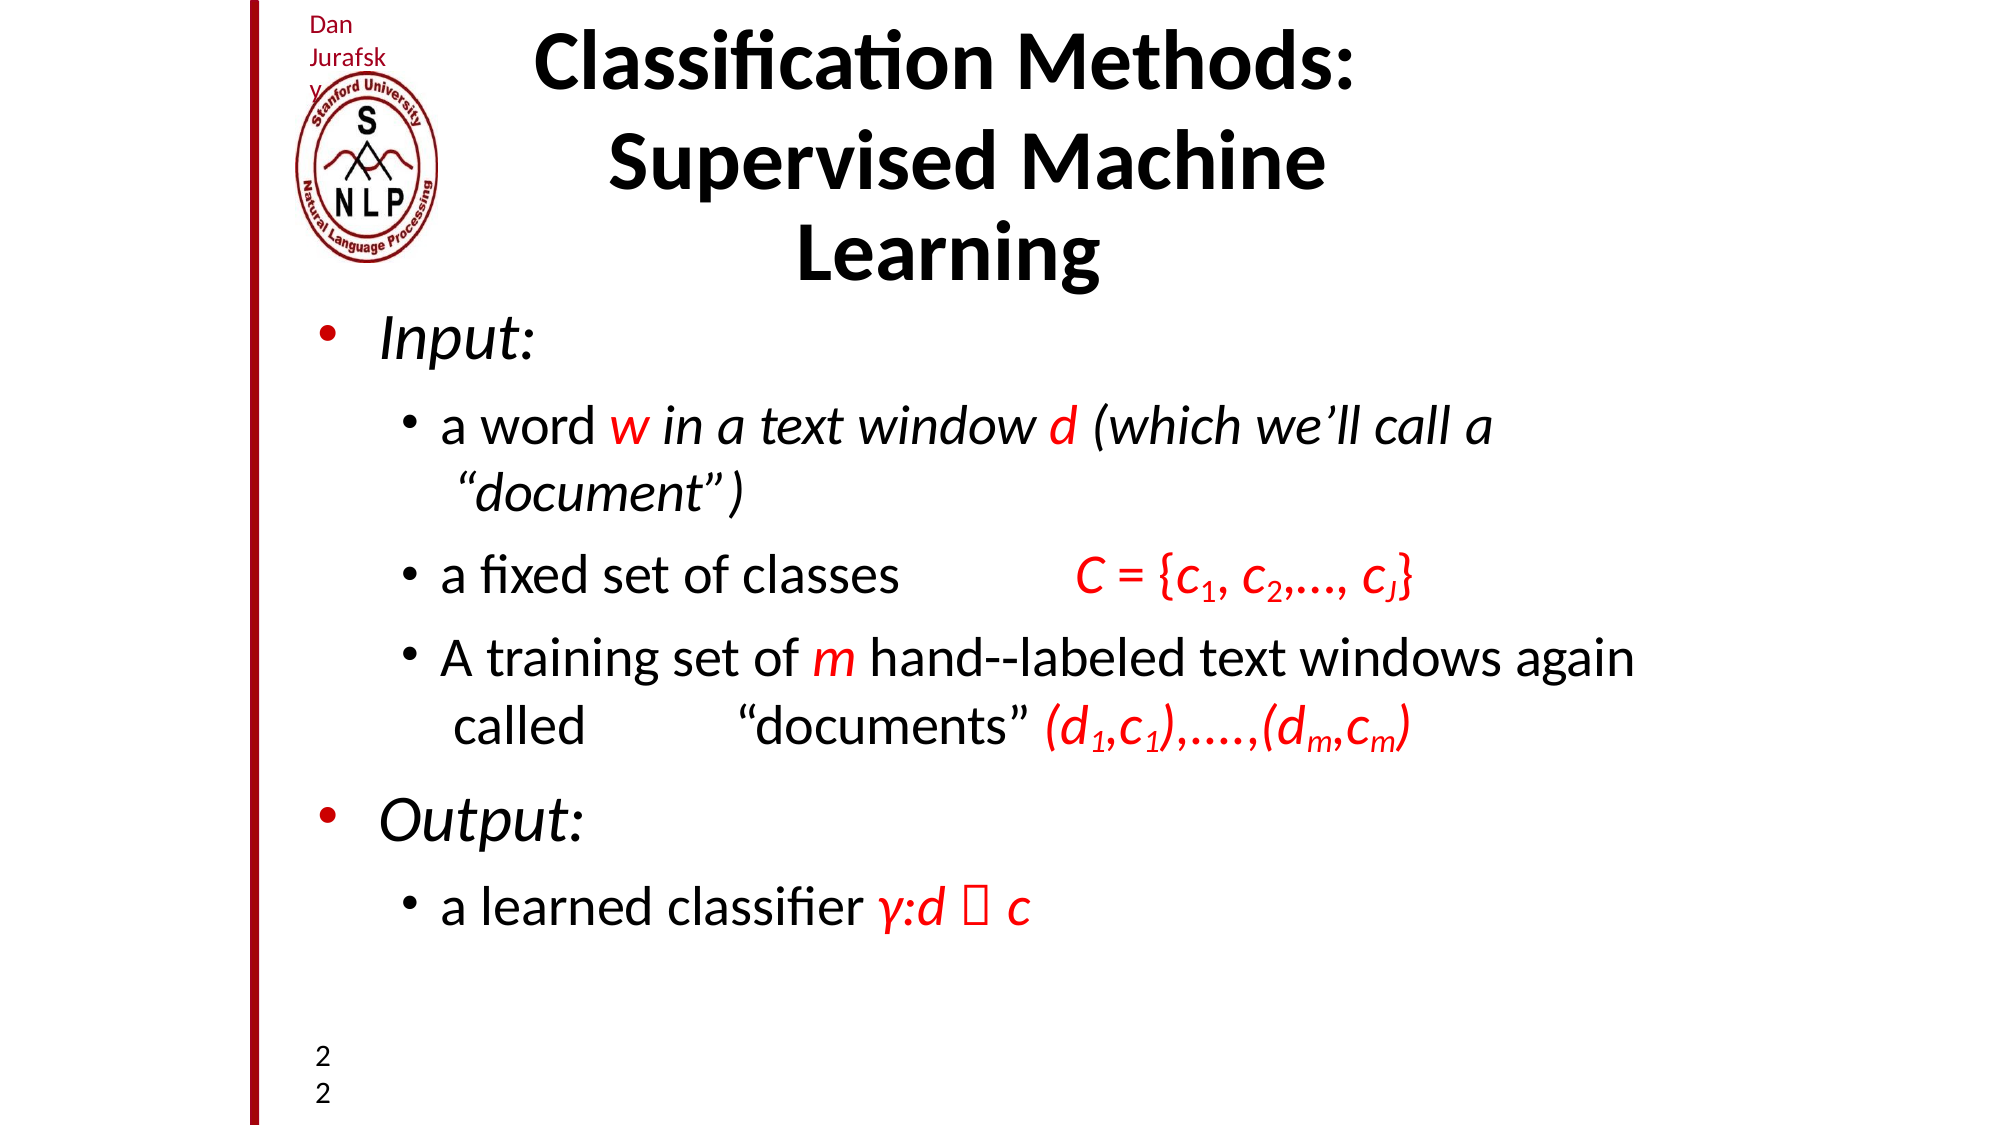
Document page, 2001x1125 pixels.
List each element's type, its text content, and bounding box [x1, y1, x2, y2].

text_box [249, 0, 260, 1125]
title Classification Methods: Supervised Machine [532, 0, 1365, 197]
text_box Dan Jurafsky [307, 4, 398, 71]
text_box 2 2 [313, 1033, 334, 1111]
picture [295, 71, 438, 263]
text_box Learning Input: a word w in a text window d (which we’ll call a “document”) a fixed set of classes C = {c1, c2,…, cJ} A training set of m hand-‐labeled text windows again called “documents” (d1,c1),....,(dm,cm) Output: a learned classifier γ:d  c [305, 197, 1652, 937]
